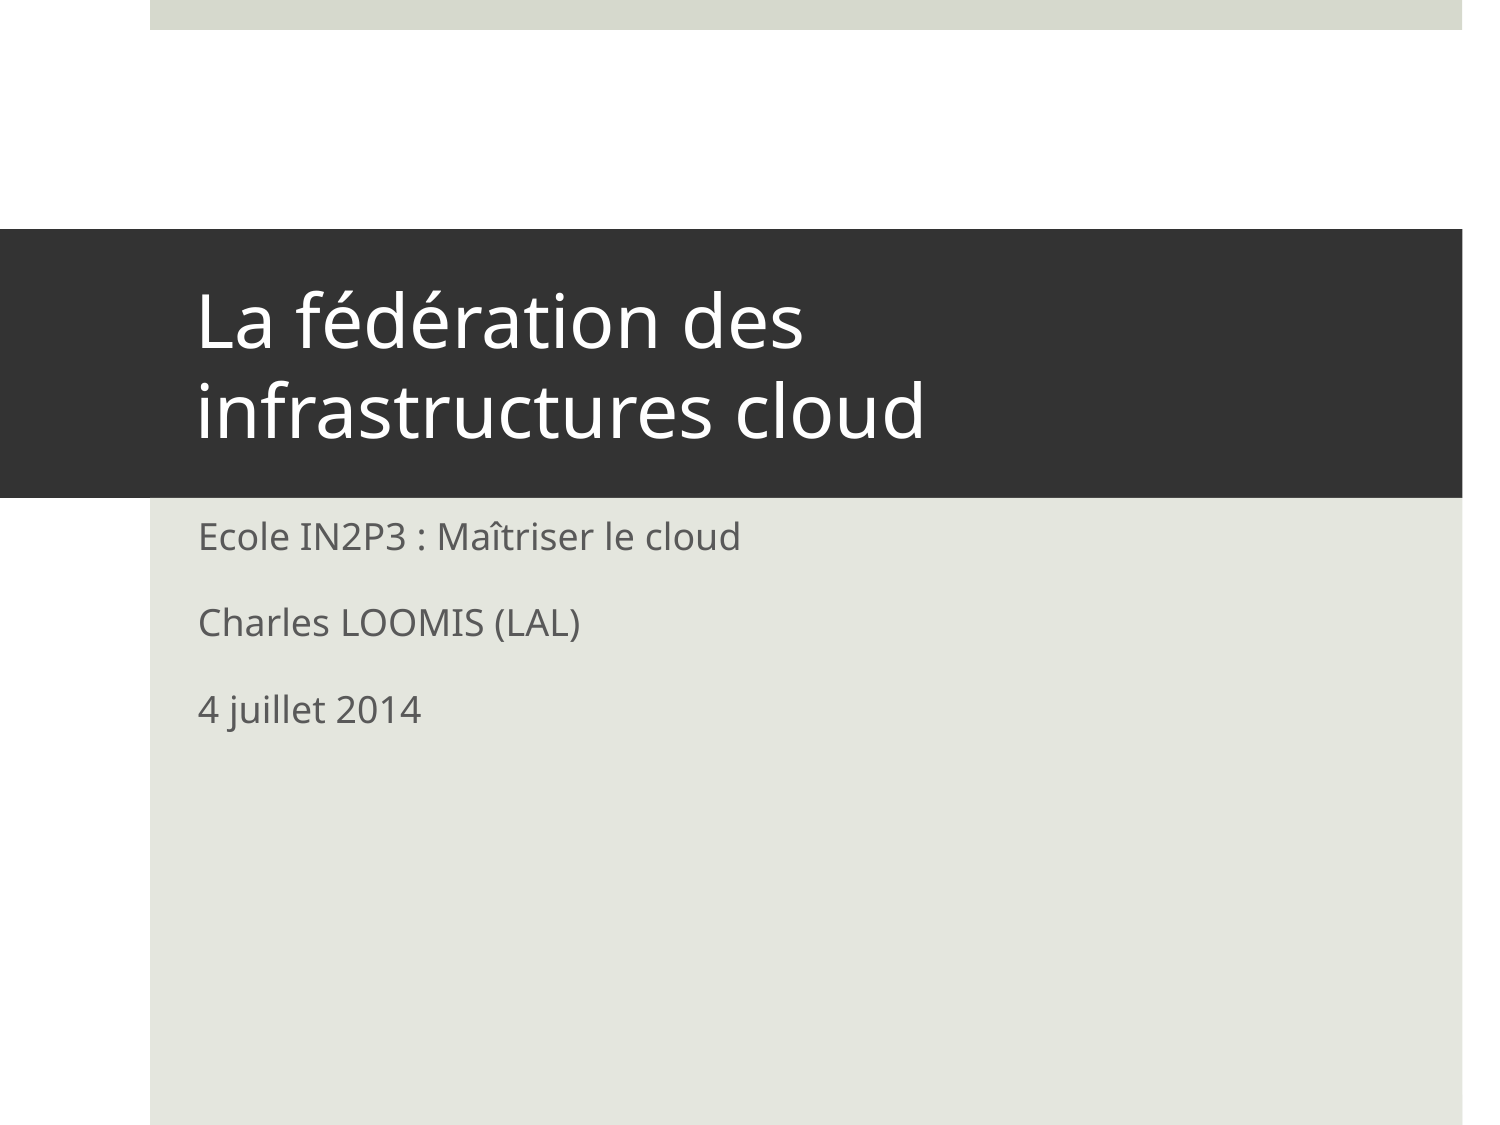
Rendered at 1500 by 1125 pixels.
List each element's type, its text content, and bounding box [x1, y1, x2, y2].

title La fédération des infrastructures cloud [0, 229, 1463, 498]
subtitle Ecole IN2P3 : Maîtriser le cloud Charles LOOMIS (LAL) 4 juillet 2014 [150, 497, 1463, 1125]
